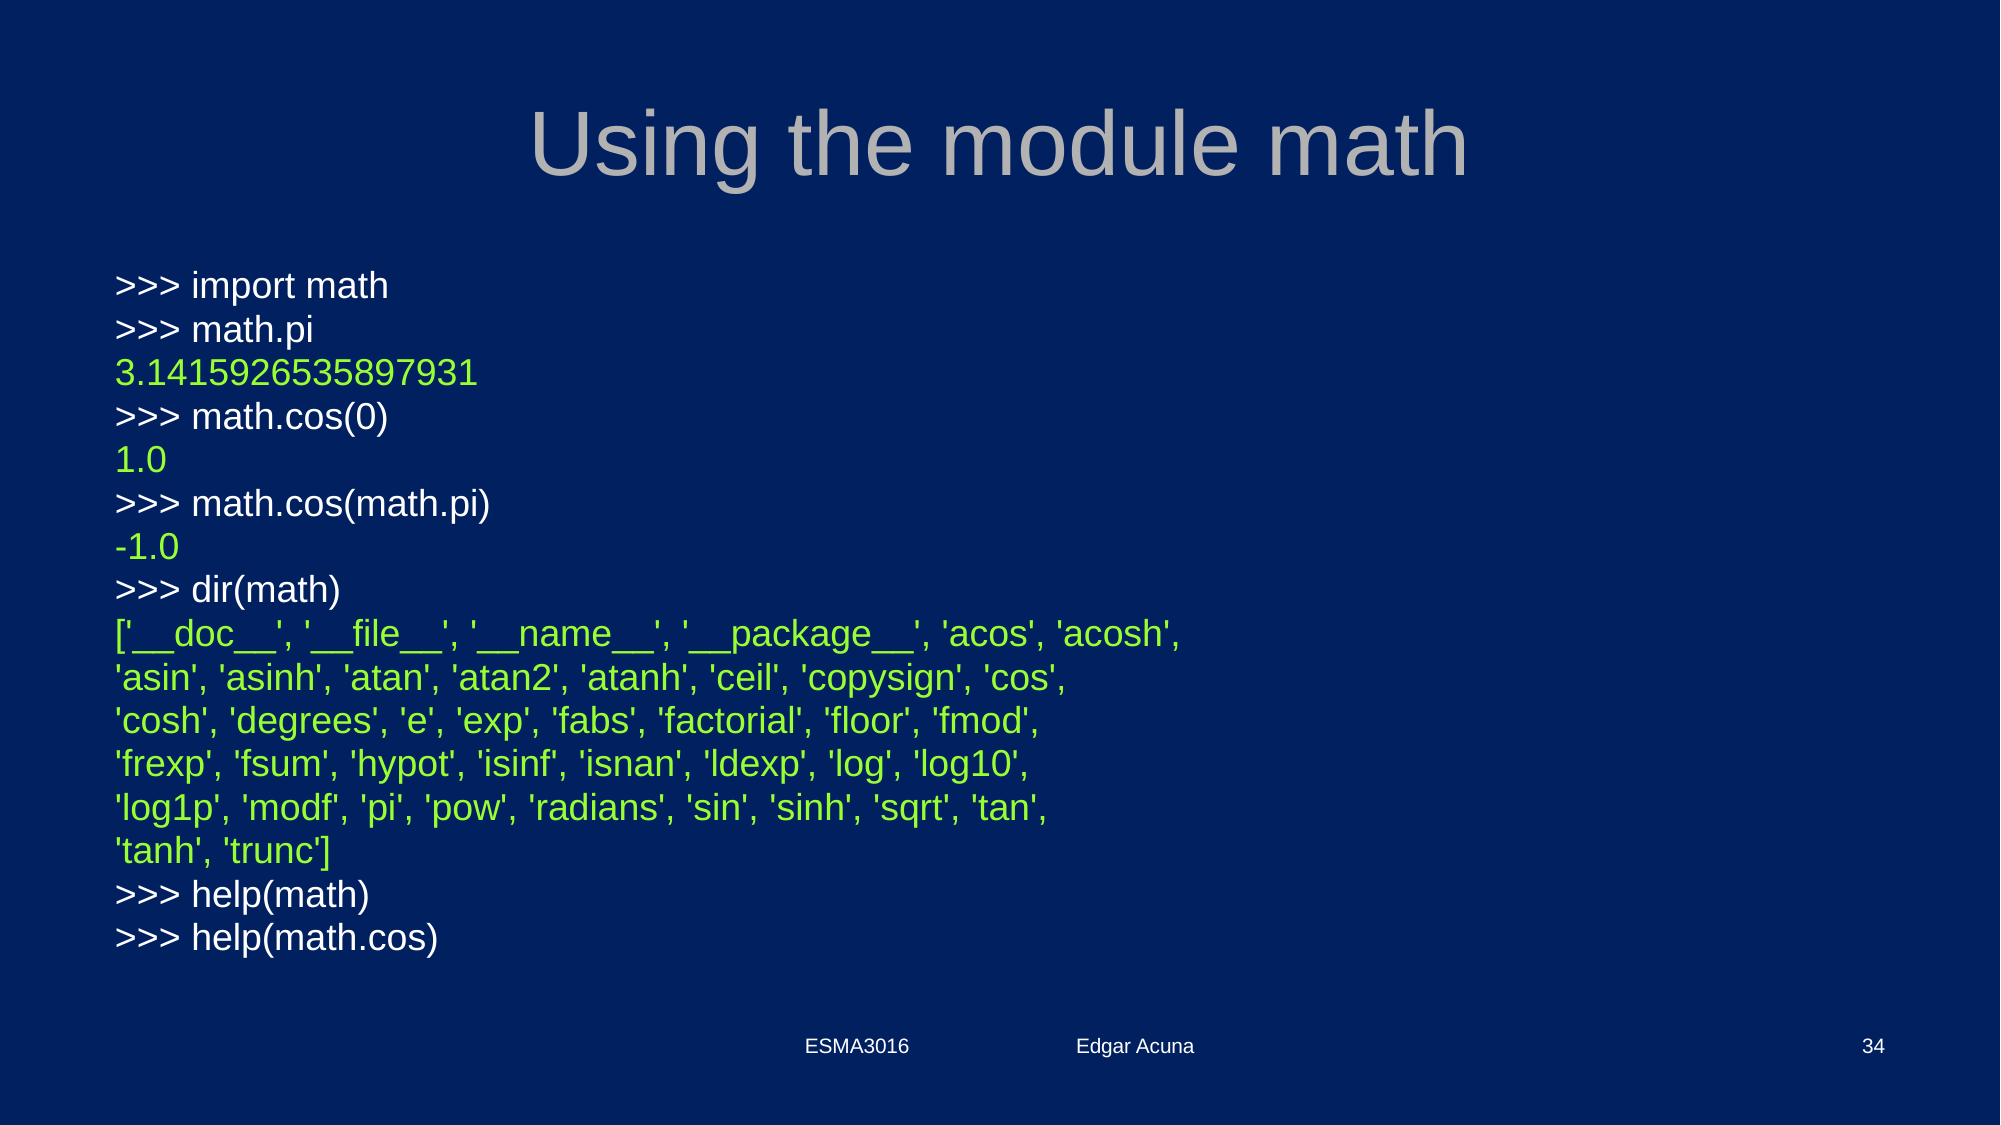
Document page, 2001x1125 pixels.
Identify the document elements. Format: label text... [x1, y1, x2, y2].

footer ESMA3016 Edgar Acuna [683, 1025, 1317, 1100]
list >>> import math >>> math.pi 3.1415926535897931 >>> math.cos(0) 1.0 >>> math.cos(math.pi) -1.0 >>> dir(math) ['__doc__', '__file__', '__name__', '__package__', 'acos', 'acosh', 'asin', 'asinh', 'atan', 'atan2', 'atanh', 'ceil', 'copysign', 'cos', 'cosh', 'degrees', 'e', 'exp', 'fabs', 'factorial', 'floor', 'fmod', 'frexp', 'fsum', 'hypot', 'isinf', 'isnan', 'ldexp', 'log', 'log10', 'log1p', 'modf', 'pi', 'pow', 'radians', 'sin', 'sinh', 'sqrt', 'tan', 'tanh', 'trunc'] >>> help(math) >>> help(math.cos) [99, 262, 1900, 1006]
slide_number 34 [1433, 1025, 1900, 1100]
title Using the module math [99, 45, 1900, 233]
